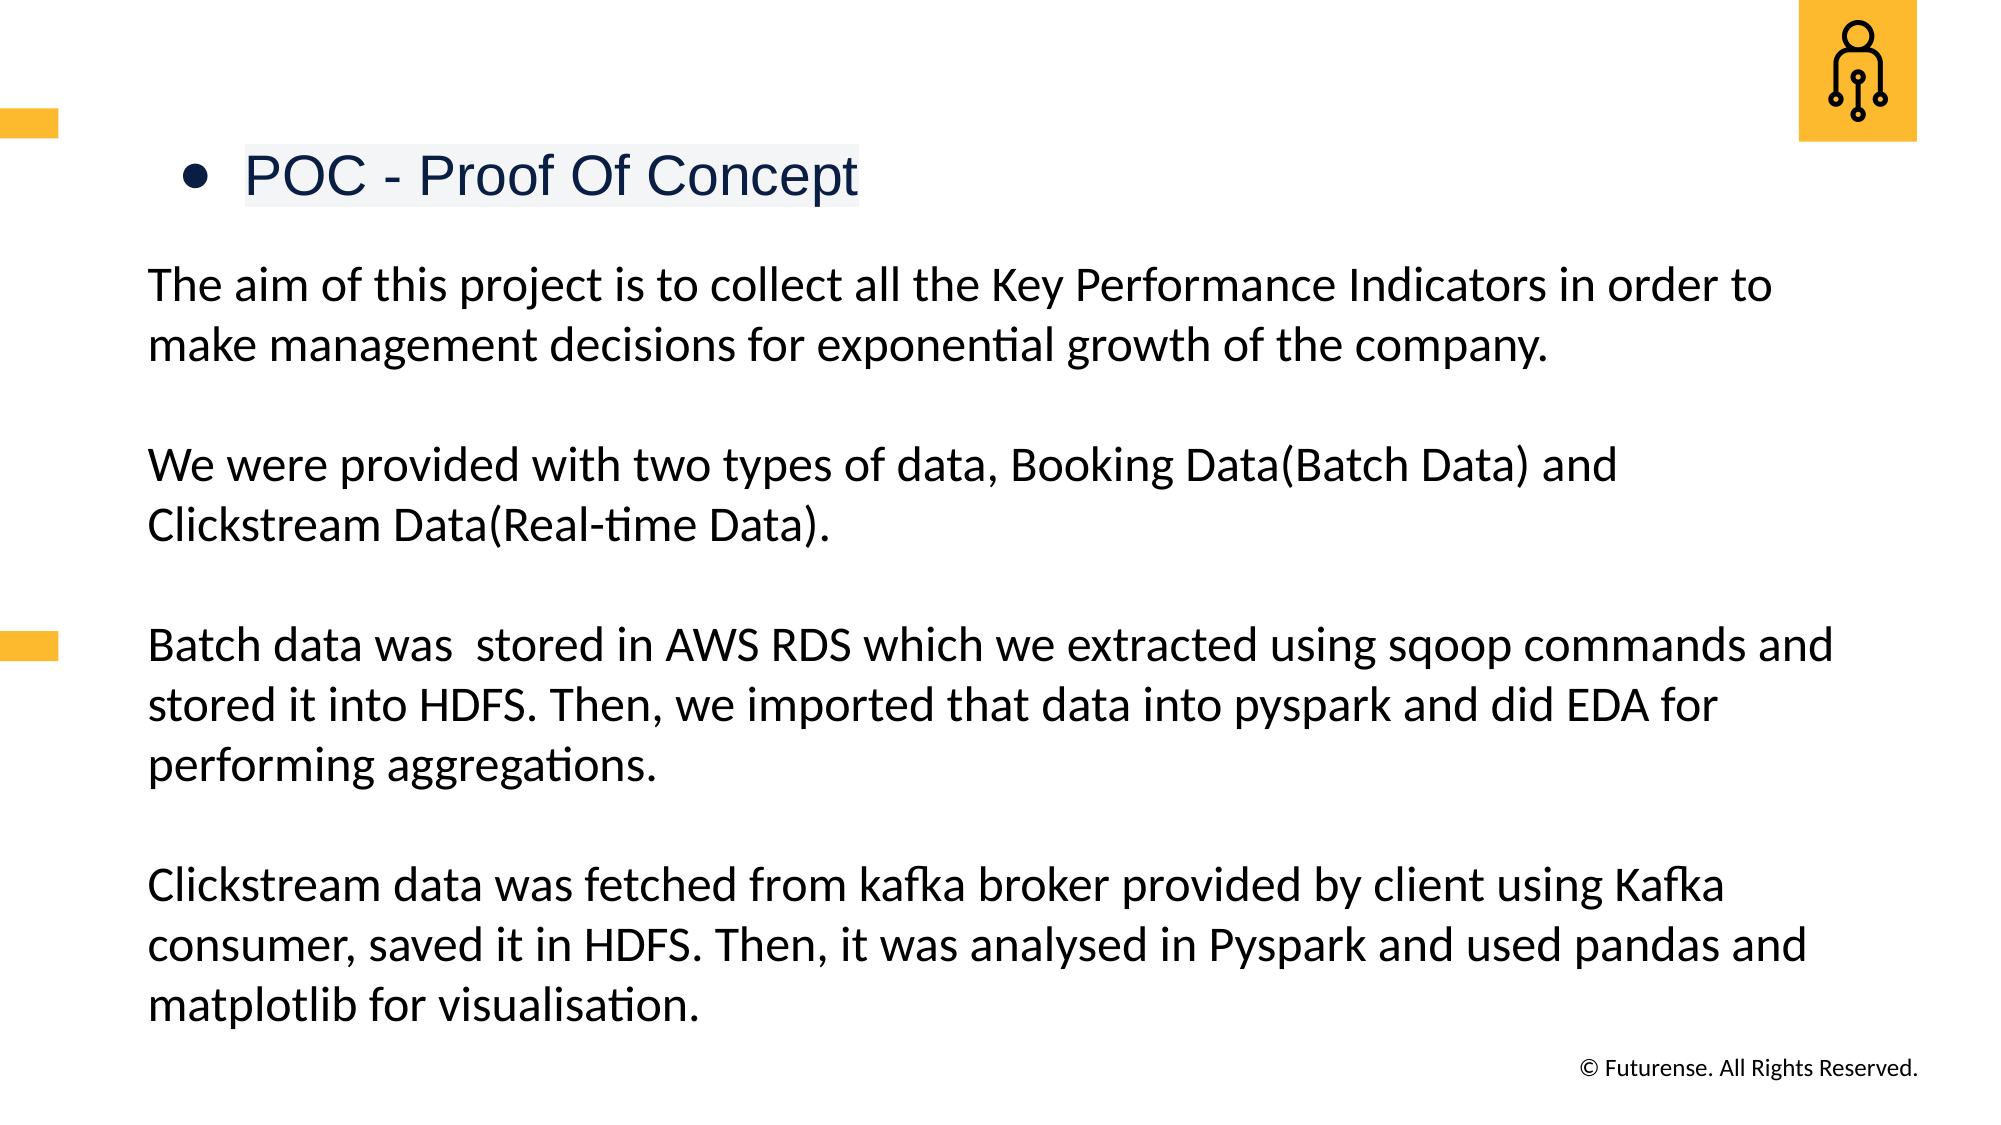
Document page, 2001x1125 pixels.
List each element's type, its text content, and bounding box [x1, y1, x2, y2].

text_box POC - Proof Of Concept [154, 108, 1869, 222]
text_box © Futurense. All Rights Reserved. [1563, 1044, 1941, 1089]
picture [1828, 20, 1888, 122]
text_box [0, 631, 59, 662]
text_box [1798, 0, 1917, 142]
text_box The aim of this project is to collect all the Key Performance Indicators in order to make management decisions for exponential growth of the company. We were provided with two types of data, Booking Data(Batch Data) and Clickstream Data(Real-time Data). Batch data was stored in AWS RDS which we extracted using sqoop commands and stored it into HDFS. Then, we imported that data into pyspark and did EDA for performing aggregations. Clickstream data was fetched from kafka broker provided by client using Kafka consumer, saved it in HDFS. Then, it was analysed in Pyspark and used pandas and matplotlib for visualisation. [132, 236, 1868, 1047]
text_box [0, 108, 59, 139]
